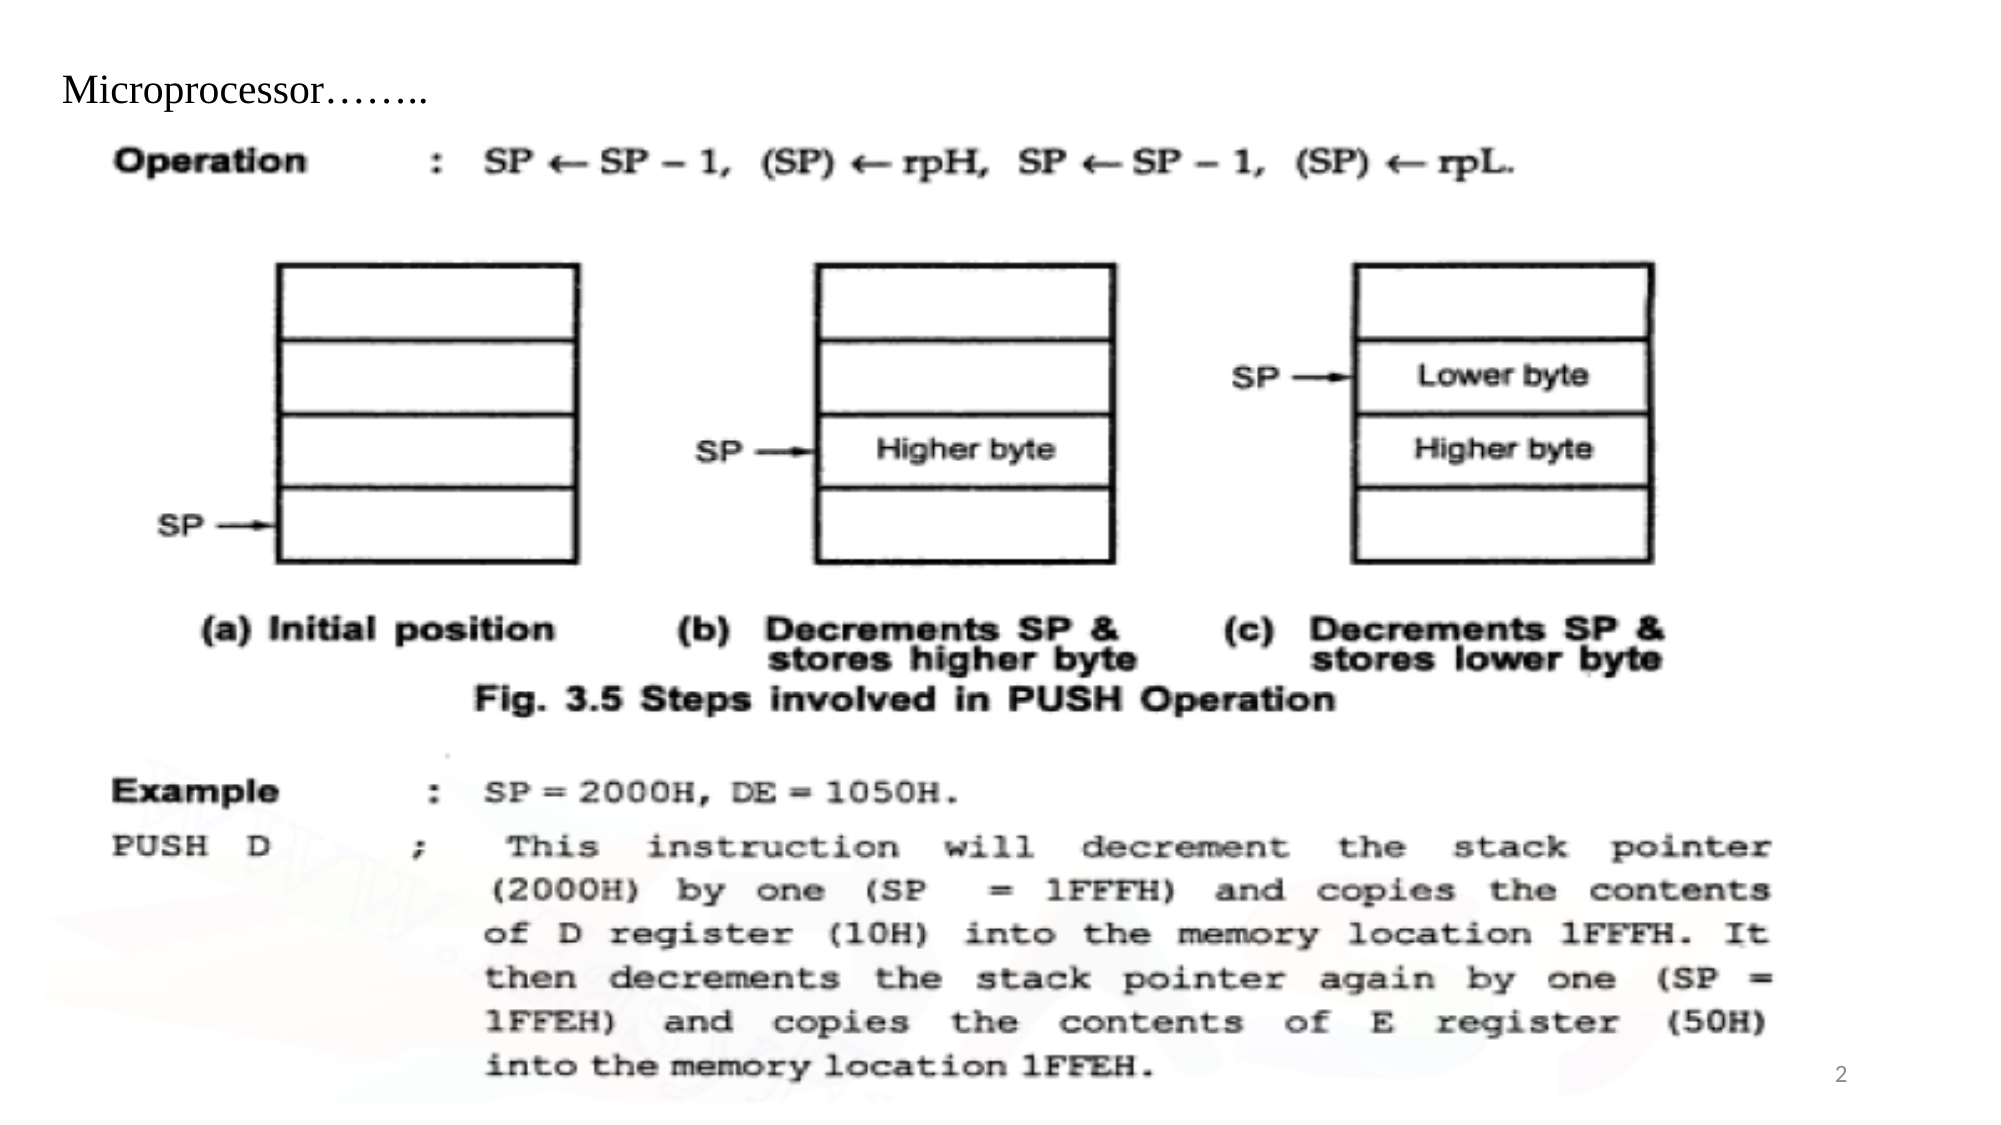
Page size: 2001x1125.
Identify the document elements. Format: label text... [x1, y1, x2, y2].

slide_number 2 [1800, 1042, 1863, 1103]
picture [46, 119, 1800, 1103]
title Microprocessor…….. [46, 27, 1699, 119]
